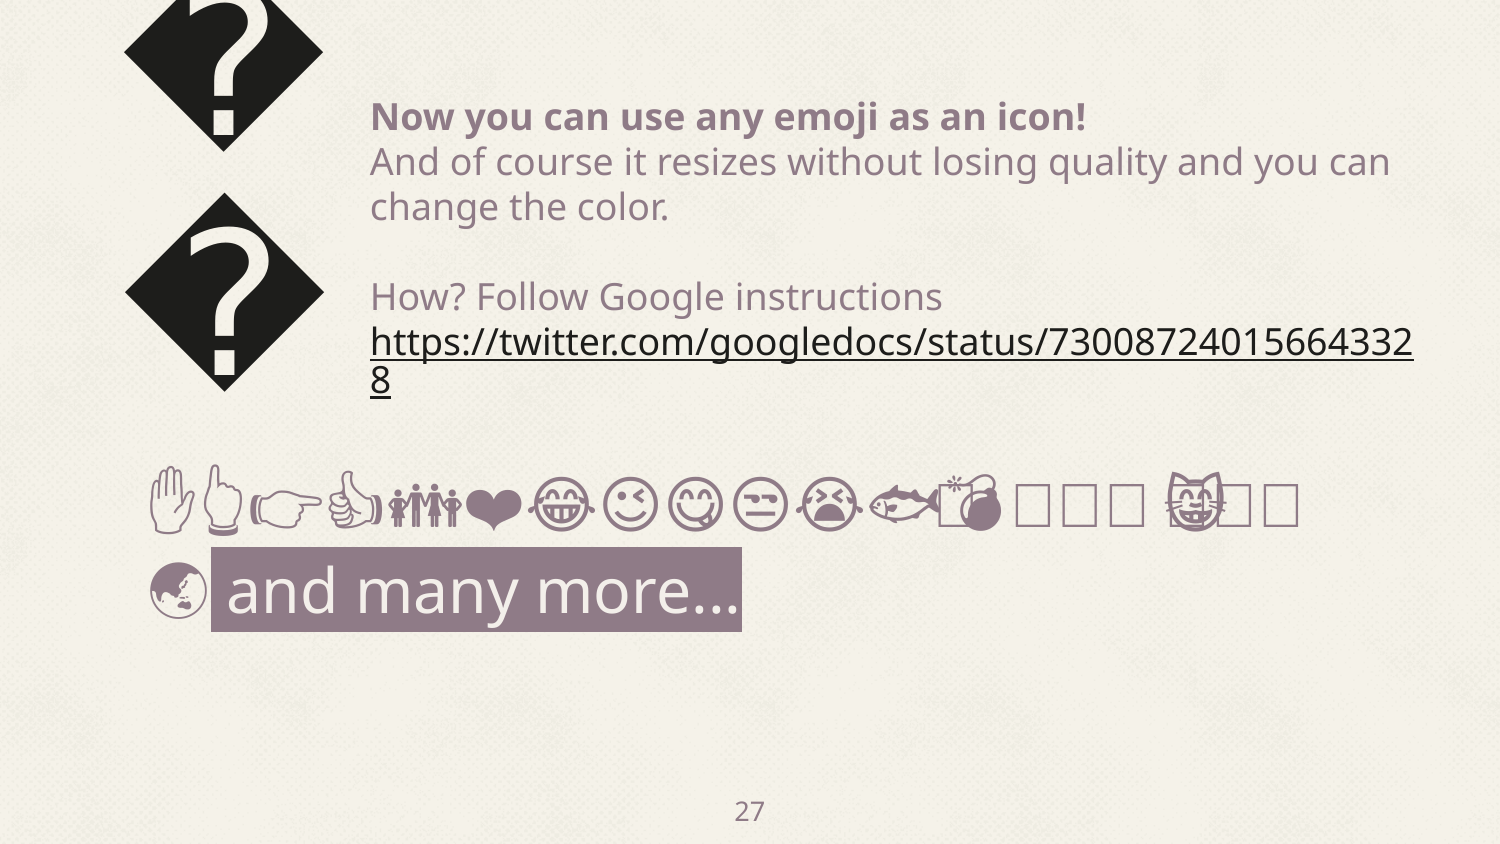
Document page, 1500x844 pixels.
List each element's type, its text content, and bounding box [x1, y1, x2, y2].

text_box ✋👆👉👍👤👦👧👨👩👪💃🏃💑❤😂😉😋😒😭👶😸🐟🍒🍔💣📌📖🔨🎃🎈🎨🏈🏰🌏🔌🔑 and many more... [132, 438, 1385, 756]
slide_number ‹#› [705, 779, 795, 844]
text_box 😉 [106, 95, 343, 256]
text_box Now you can use any emoji as an icon! And of course it resizes without losing quality and you can change the color. How? Follow Google instructions https://twitter.com/googledocs/status/730087240156643328 [354, 78, 1451, 248]
picture [0, 0, 1500, 844]
